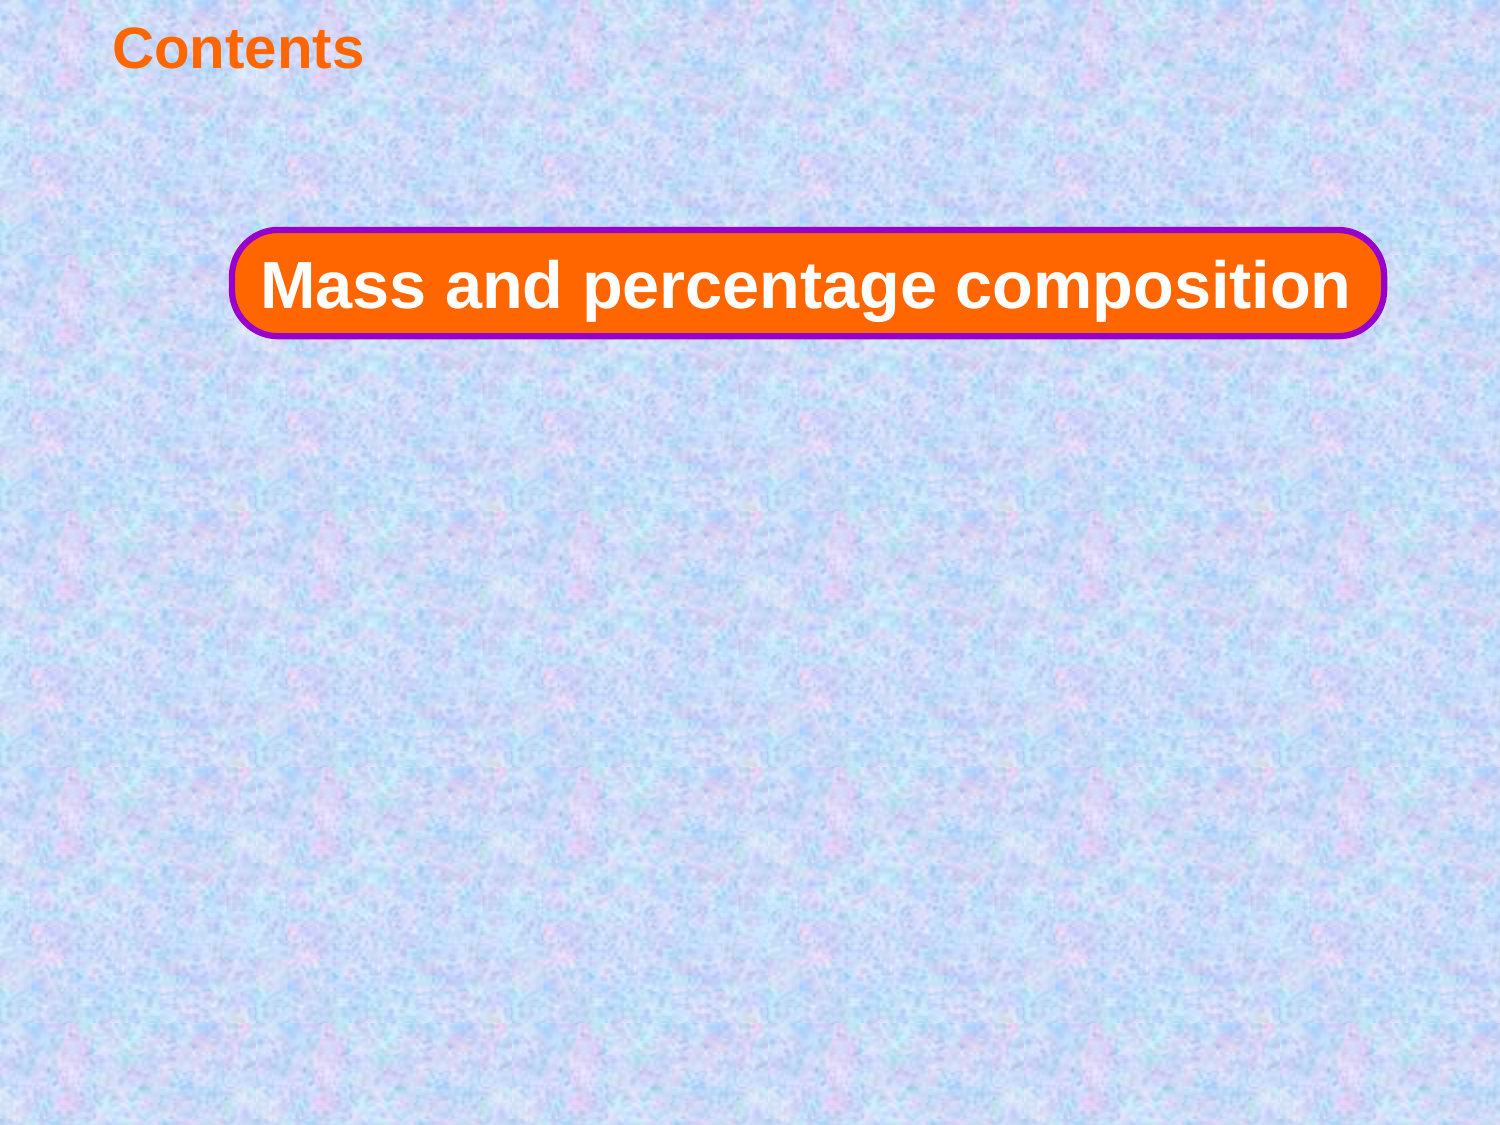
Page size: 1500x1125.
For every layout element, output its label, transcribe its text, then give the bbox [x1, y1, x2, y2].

title Contents [0, 2, 1282, 88]
picture [0, 0, 1500, 1125]
text_box Mass and percentage composition [231, 229, 1385, 337]
